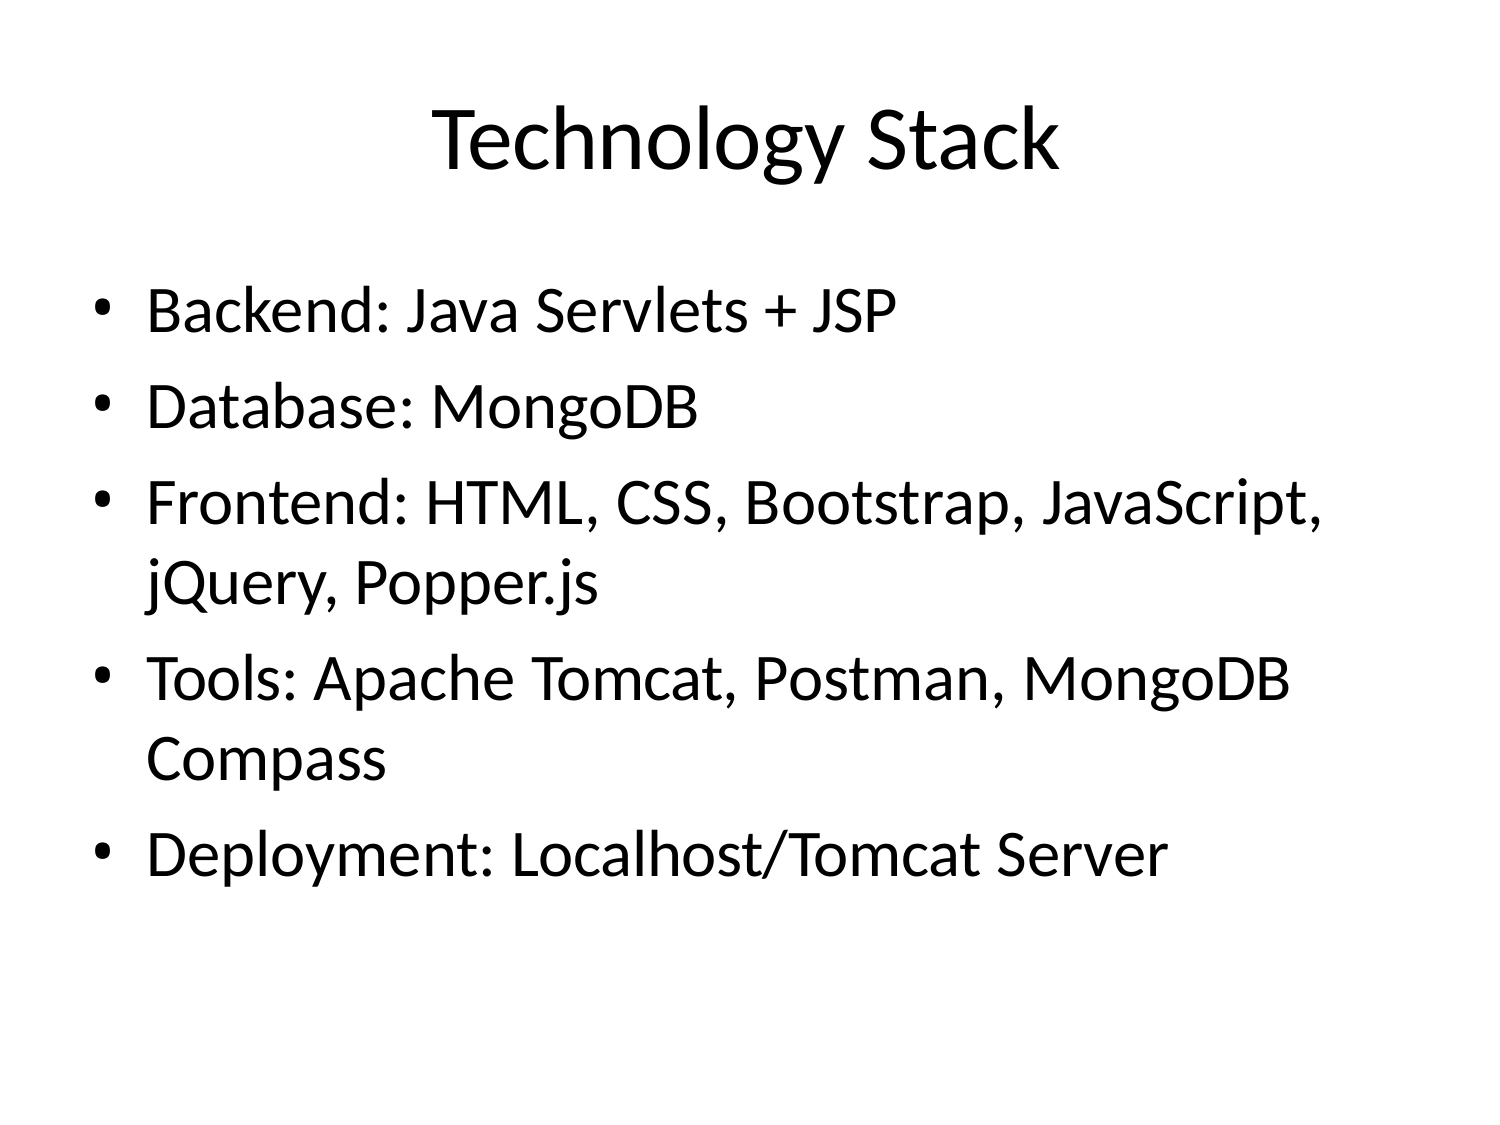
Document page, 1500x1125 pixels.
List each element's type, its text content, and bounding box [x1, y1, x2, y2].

title Technology Stack [176, 75, 1324, 217]
list Backend: Java Servlets + JSP Database: MongoDB Frontend: HTML, CSS, Bootstrap, JavaScript, jQuery, Popper.js Tools: Apache Tomcat, Postman, MongoDB Compass Deployment: Localhost/Tomcat Server [87, 217, 1333, 904]
